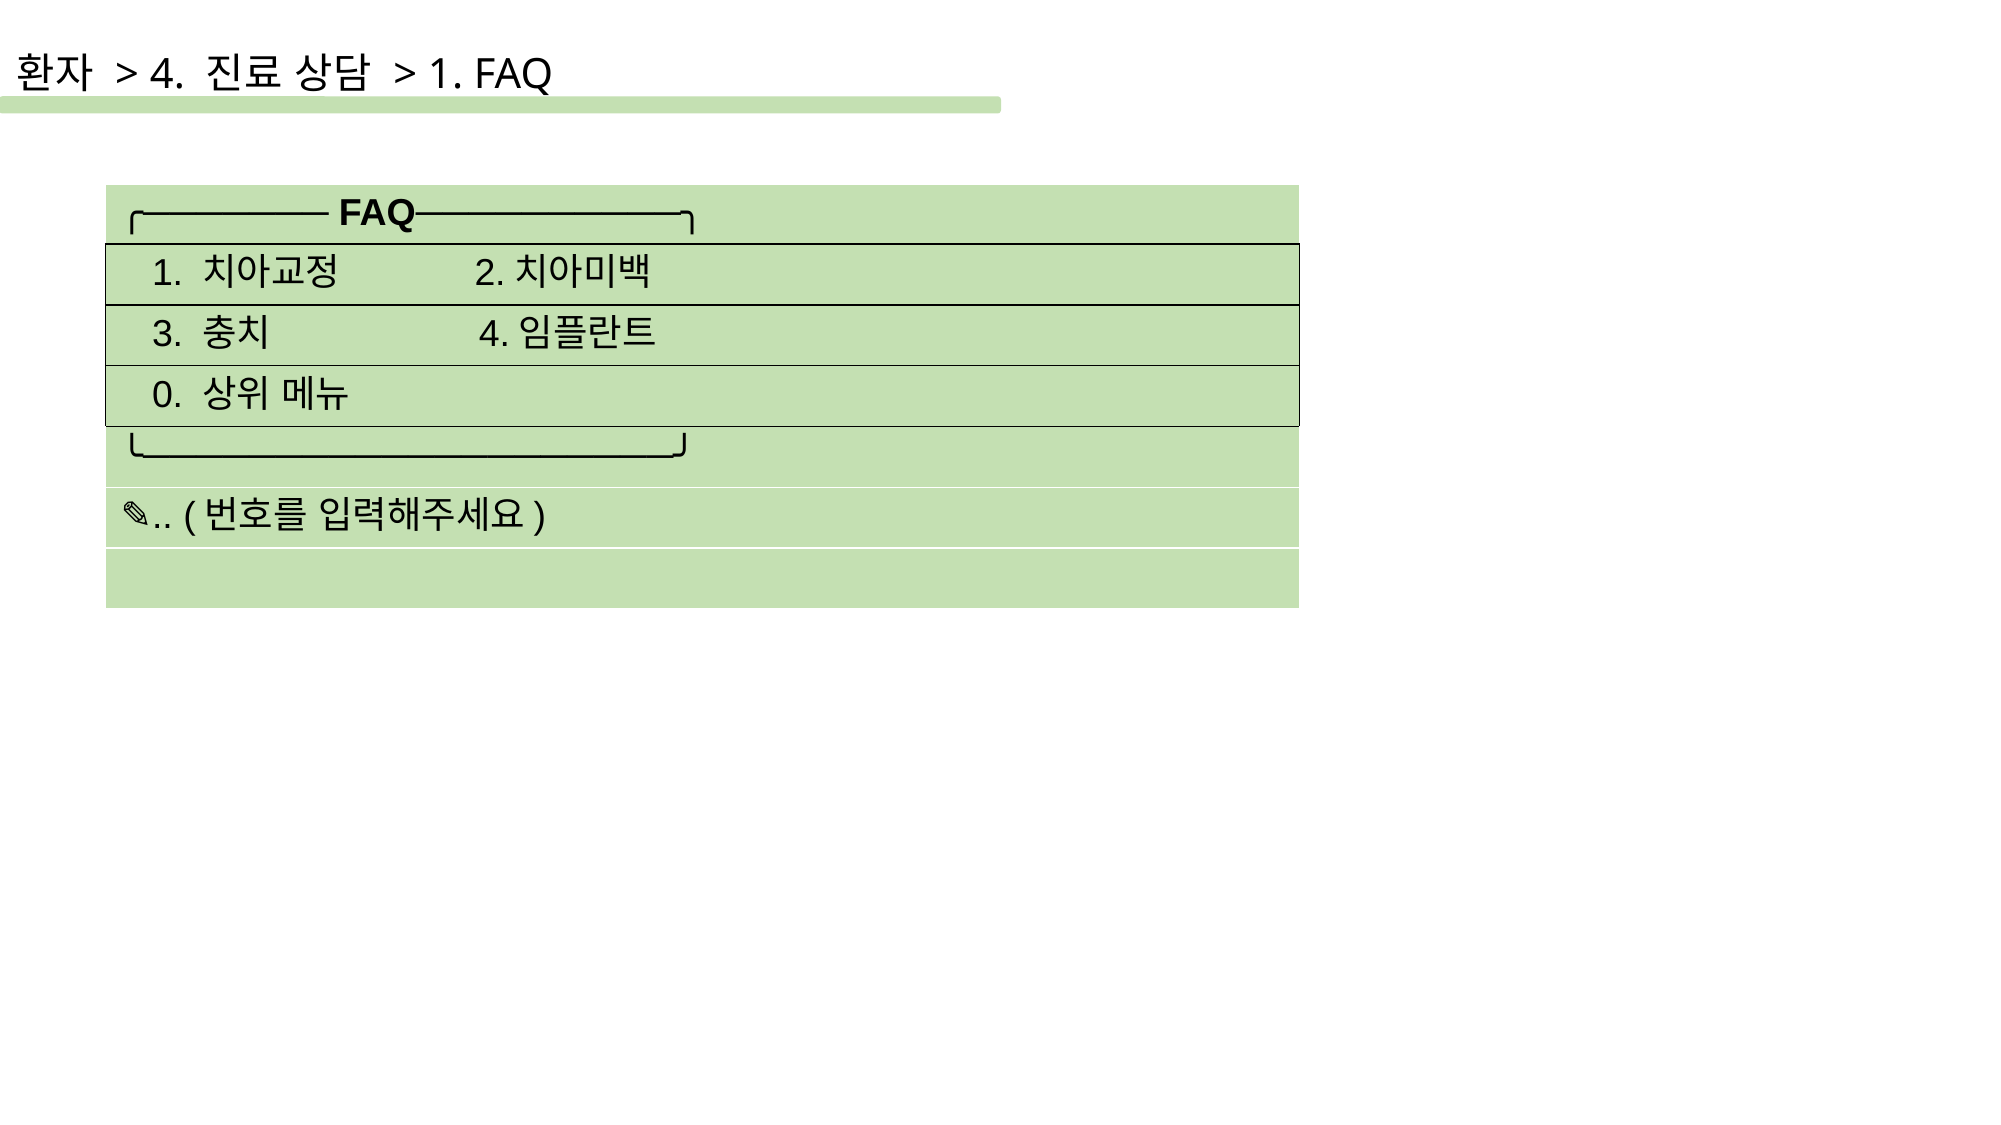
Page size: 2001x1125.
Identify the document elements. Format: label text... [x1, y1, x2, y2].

table_header ╭─────── FAQ──────────╮ [106, 185, 1299, 243]
table_cell ╰────────────────────╯ [106, 427, 1299, 487]
table_cell 0. 상위 메뉴 [106, 366, 1299, 426]
table_cell ✎.. (번호를 입력해주세요) [106, 488, 1299, 547]
table_cell 3. 충치 4.임플란트 [106, 306, 1299, 365]
table_cell 1. 치아교정 2.치아미백 [106, 245, 1299, 304]
text_box 환자 > 4. 진료 상담 > 1. FAQ [1, 39, 1305, 105]
table_cell [106, 549, 1299, 608]
text_box [0, 97, 1000, 113]
